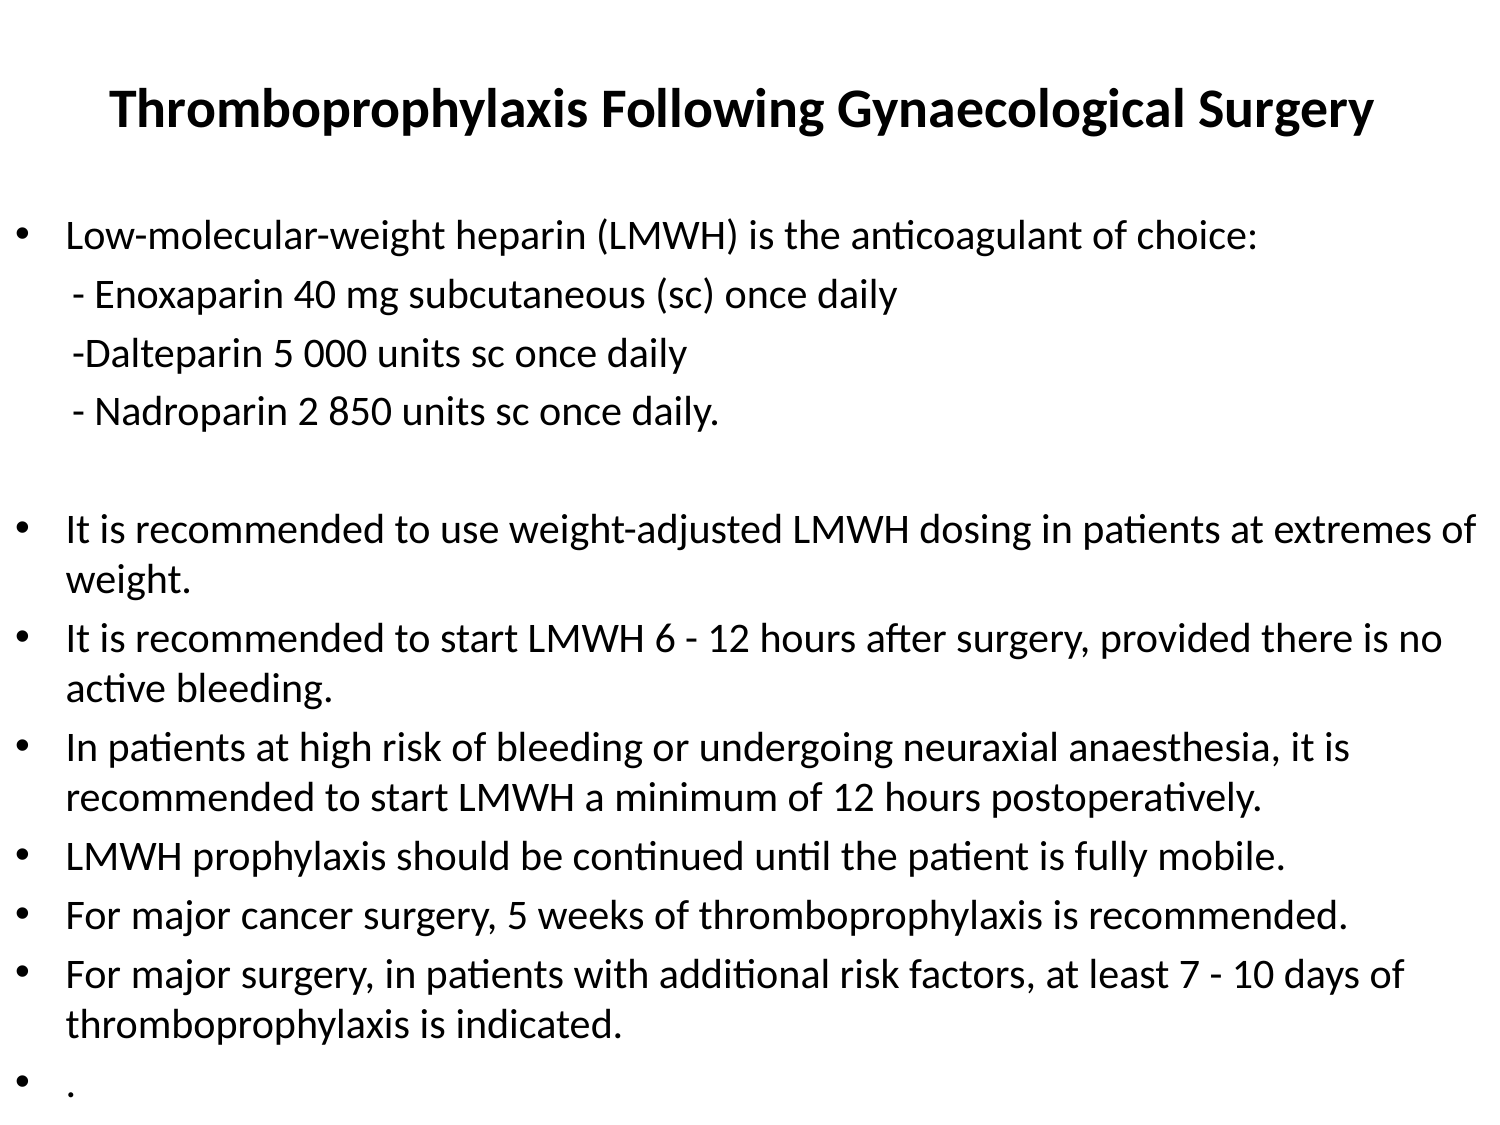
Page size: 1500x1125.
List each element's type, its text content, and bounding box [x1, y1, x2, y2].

list Low-molecular-weight heparin (LMWH) is the anticoagulant of choice: - Enoxaparin 40 mg subcutaneous (sc) once daily -Dalteparin 5 000 units sc once daily - Nadroparin 2 850 units sc once daily. It is recommended to use weight-adjusted LMWH dosing in patients at extremes of weight. It is recommended to start LMWH 6 - 12 hours after surgery, provided there is no active bleeding. In patients at high risk of bleeding or undergoing neuraxial anaesthesia, it is recommended to start LMWH a minimum of 12 hours postoperatively. LMWH prophylaxis should be continued until the patient is fully mobile. For major cancer surgery, 5 weeks of thromboprophylaxis is recommended. For major surgery, in patients with additional risk factors, at least 7 - 10 days of thromboprophylaxis is indicated. . [0, 200, 1500, 1125]
title Thromboprophylaxis Following Gynaecological Surgery [75, 45, 1425, 200]
